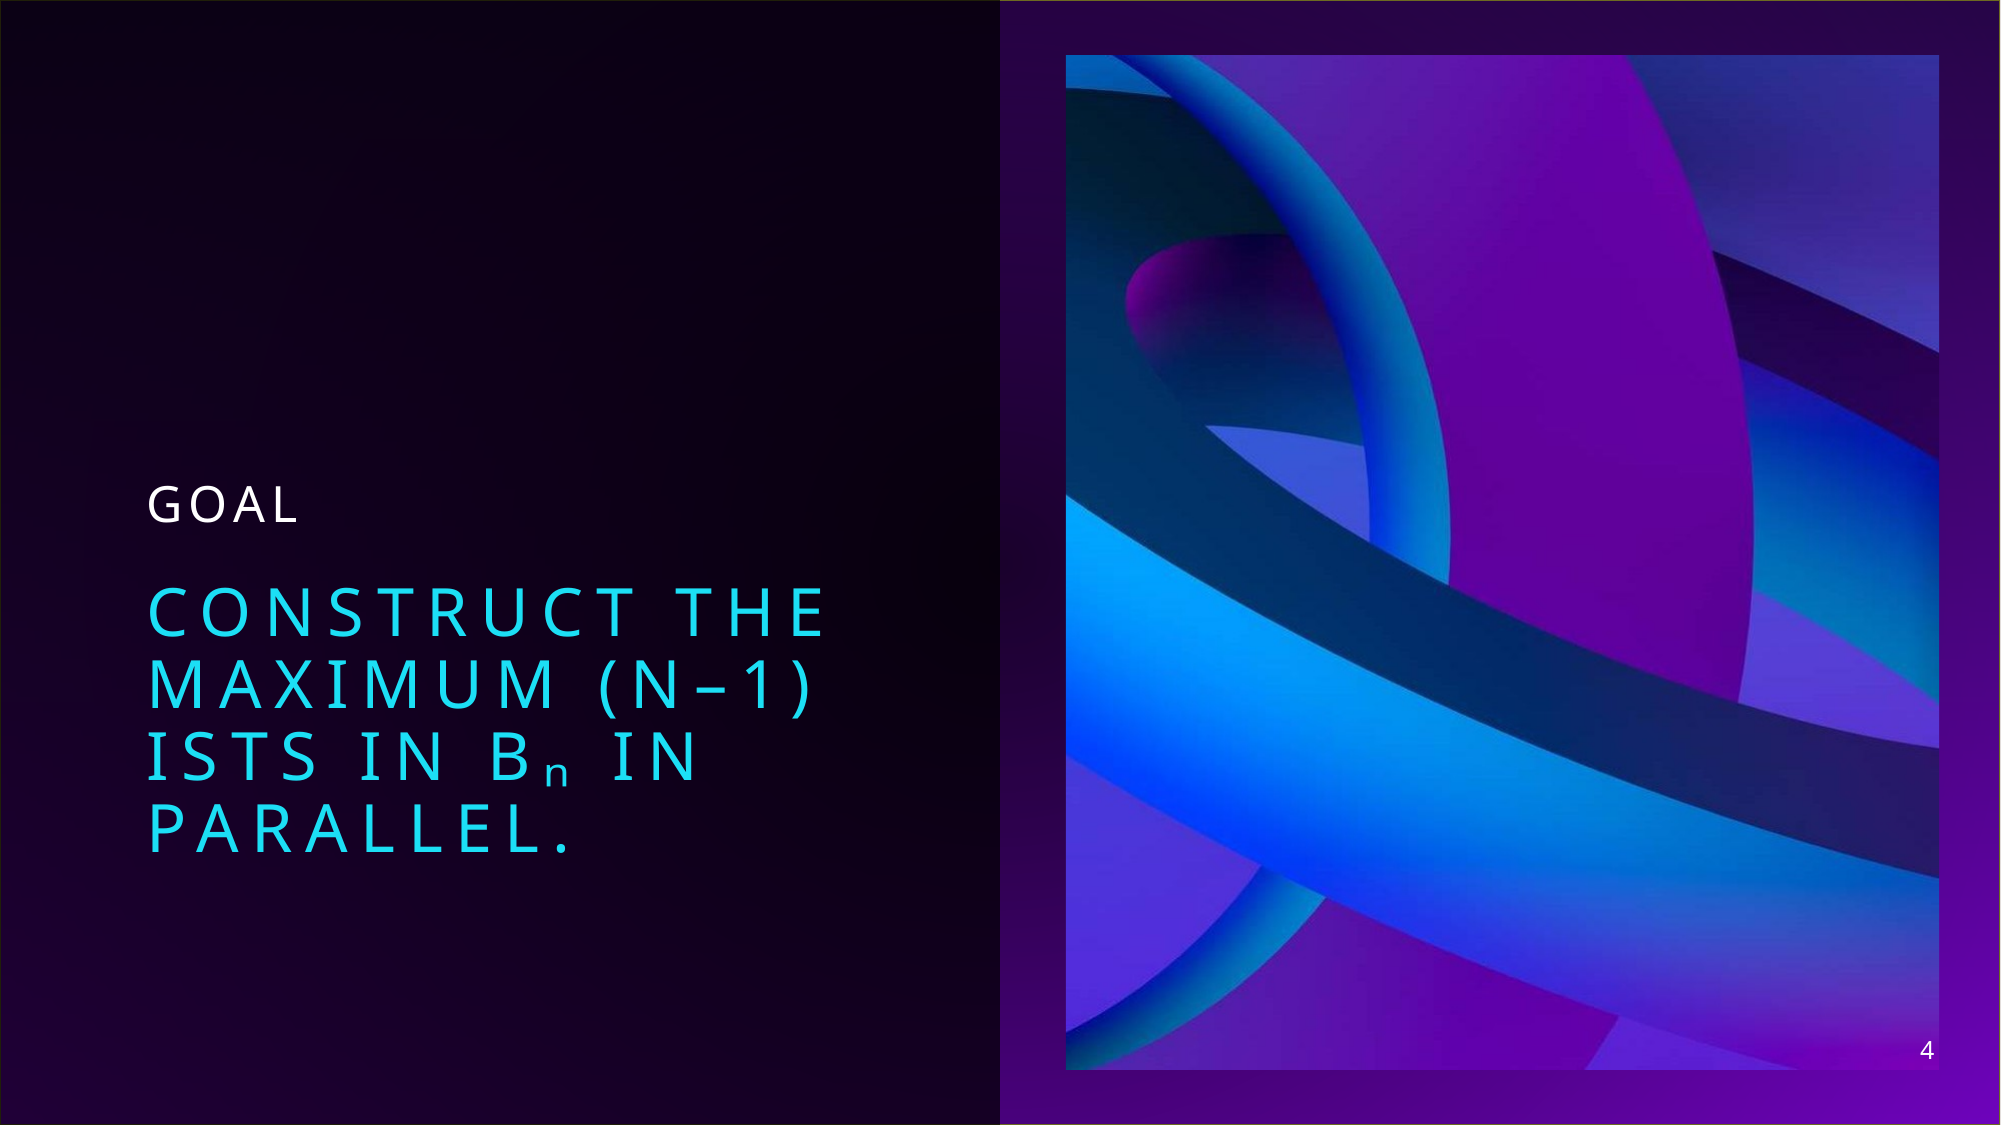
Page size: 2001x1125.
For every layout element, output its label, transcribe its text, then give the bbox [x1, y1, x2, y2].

picture [1065, 55, 1940, 1070]
subtitle Construct the maximum (n–1) ISTs in Bₙ in parallel. [131, 571, 945, 964]
slide_number 4 [1499, 1021, 1950, 1082]
title Goal [131, 83, 945, 541]
